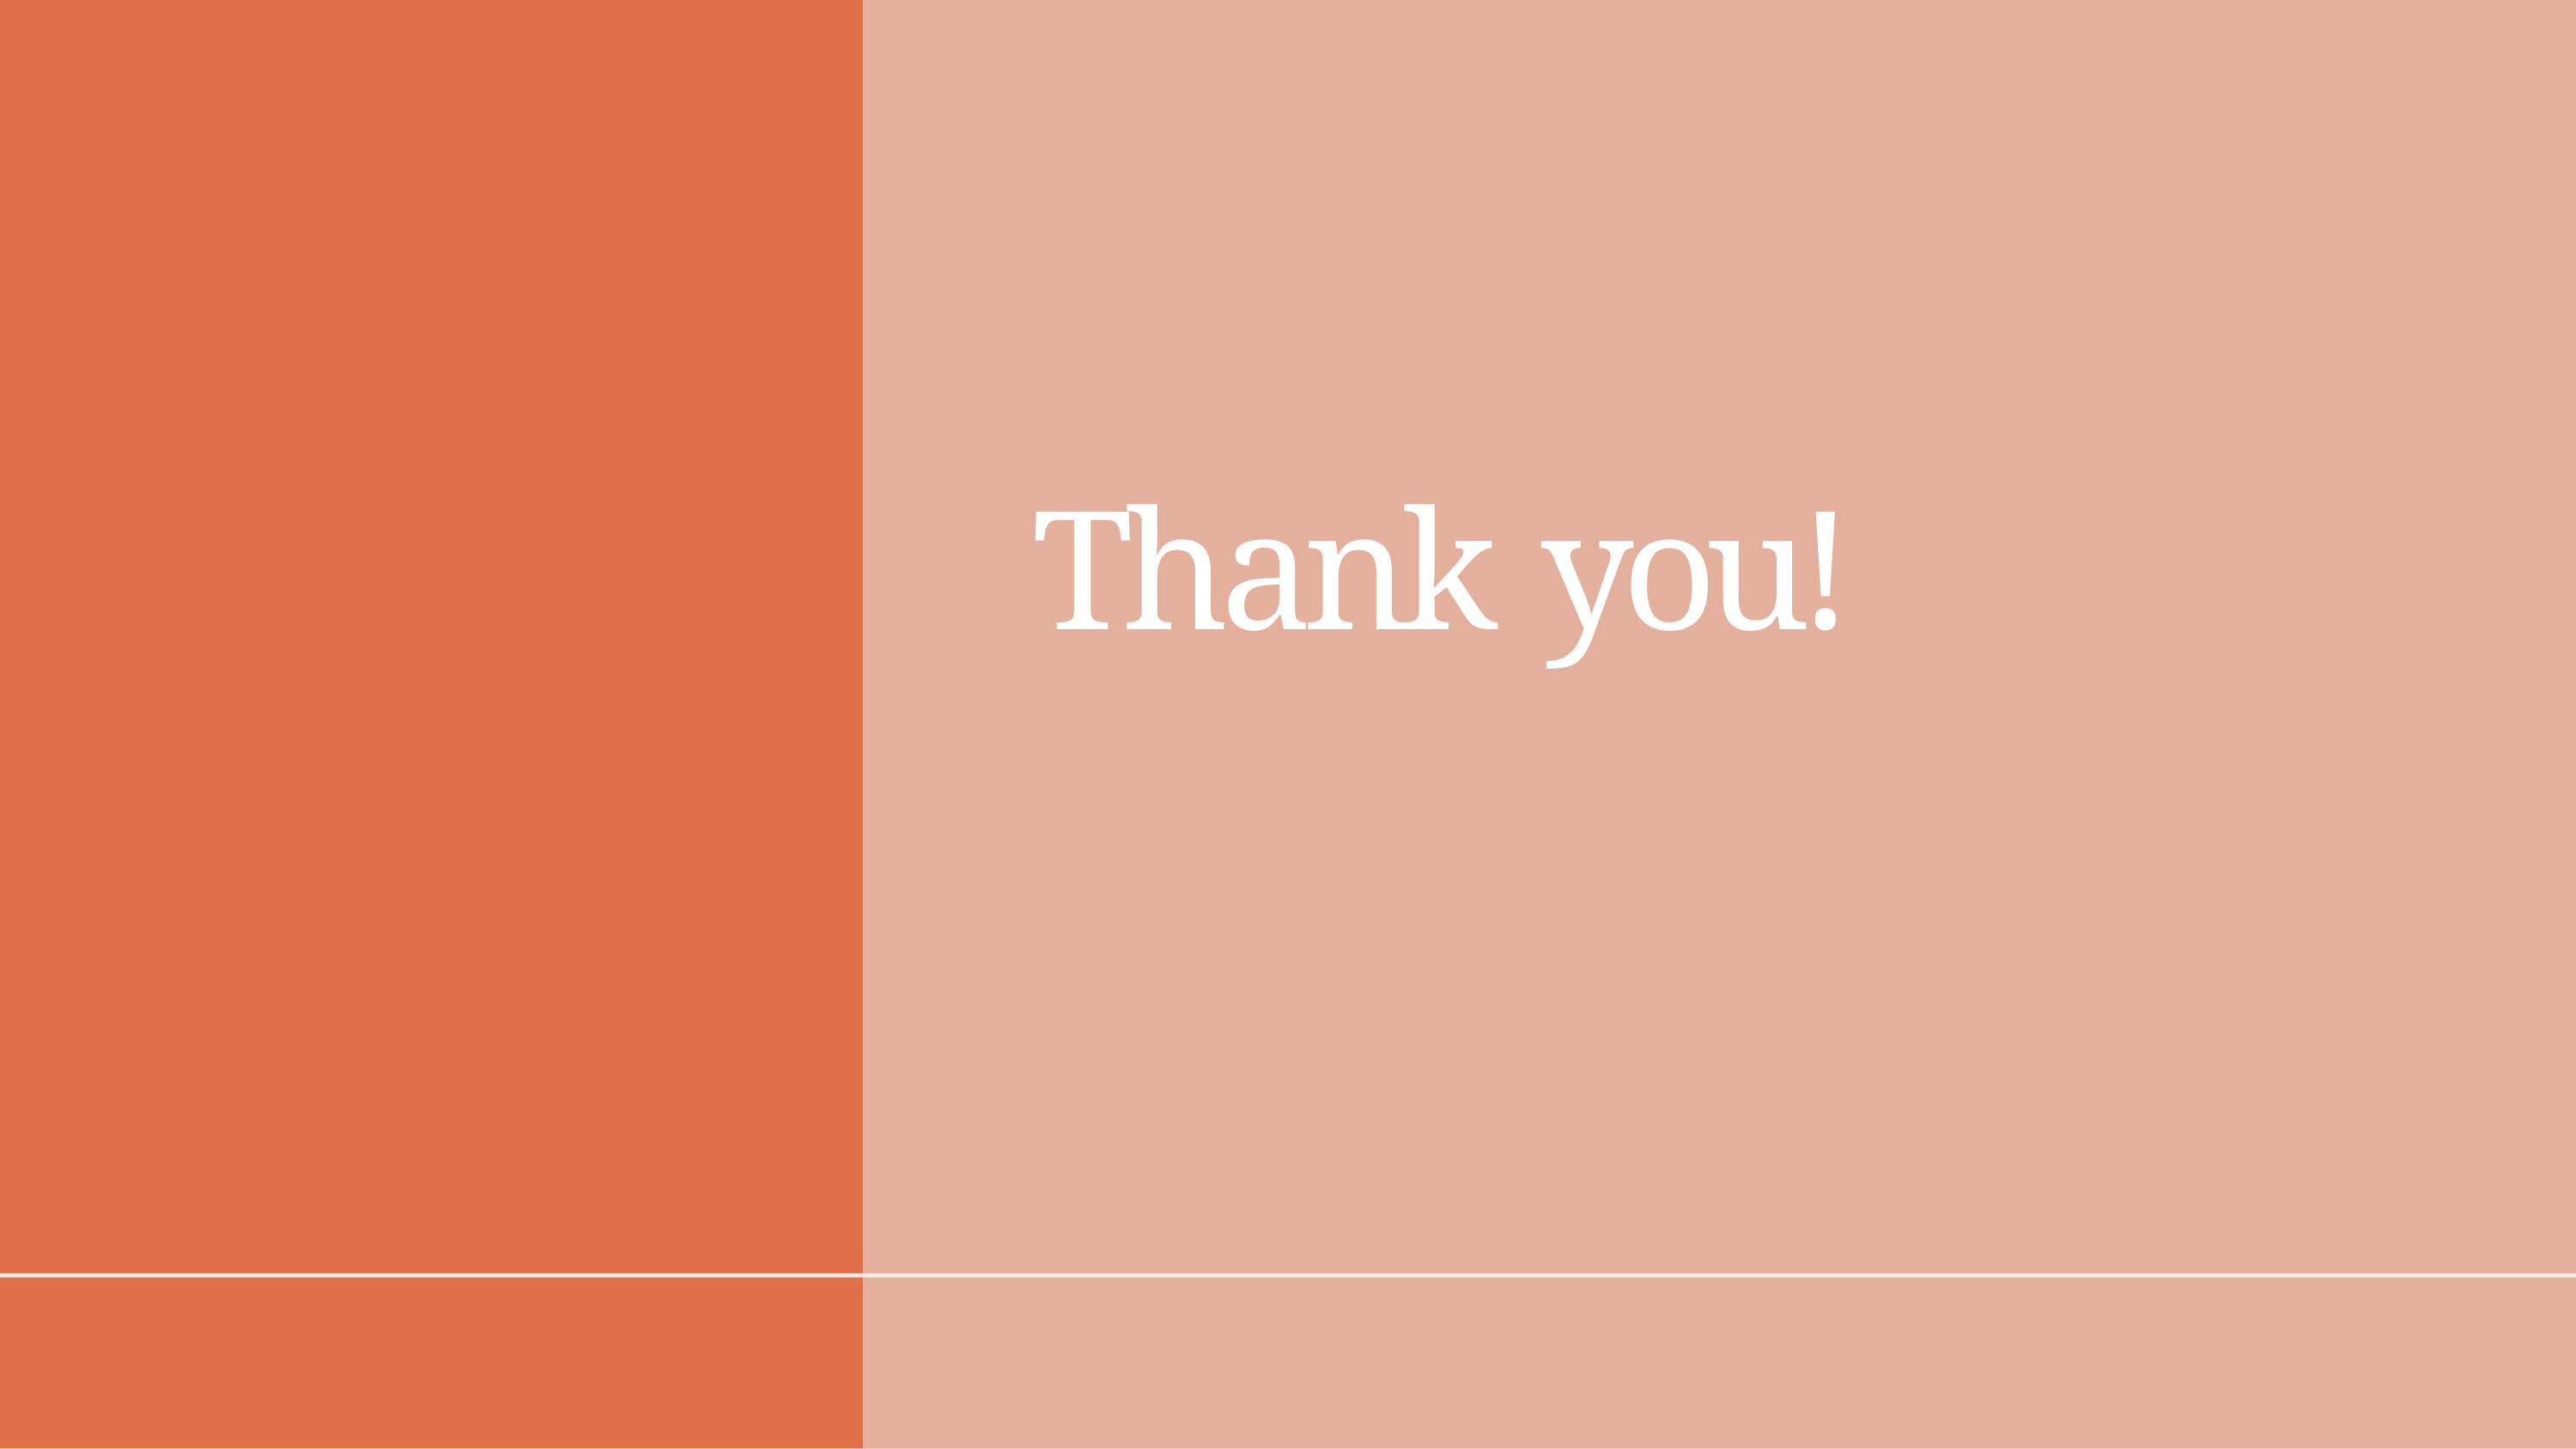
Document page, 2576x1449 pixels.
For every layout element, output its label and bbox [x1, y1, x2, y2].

text_box [0, 0, 2576, 1449]
